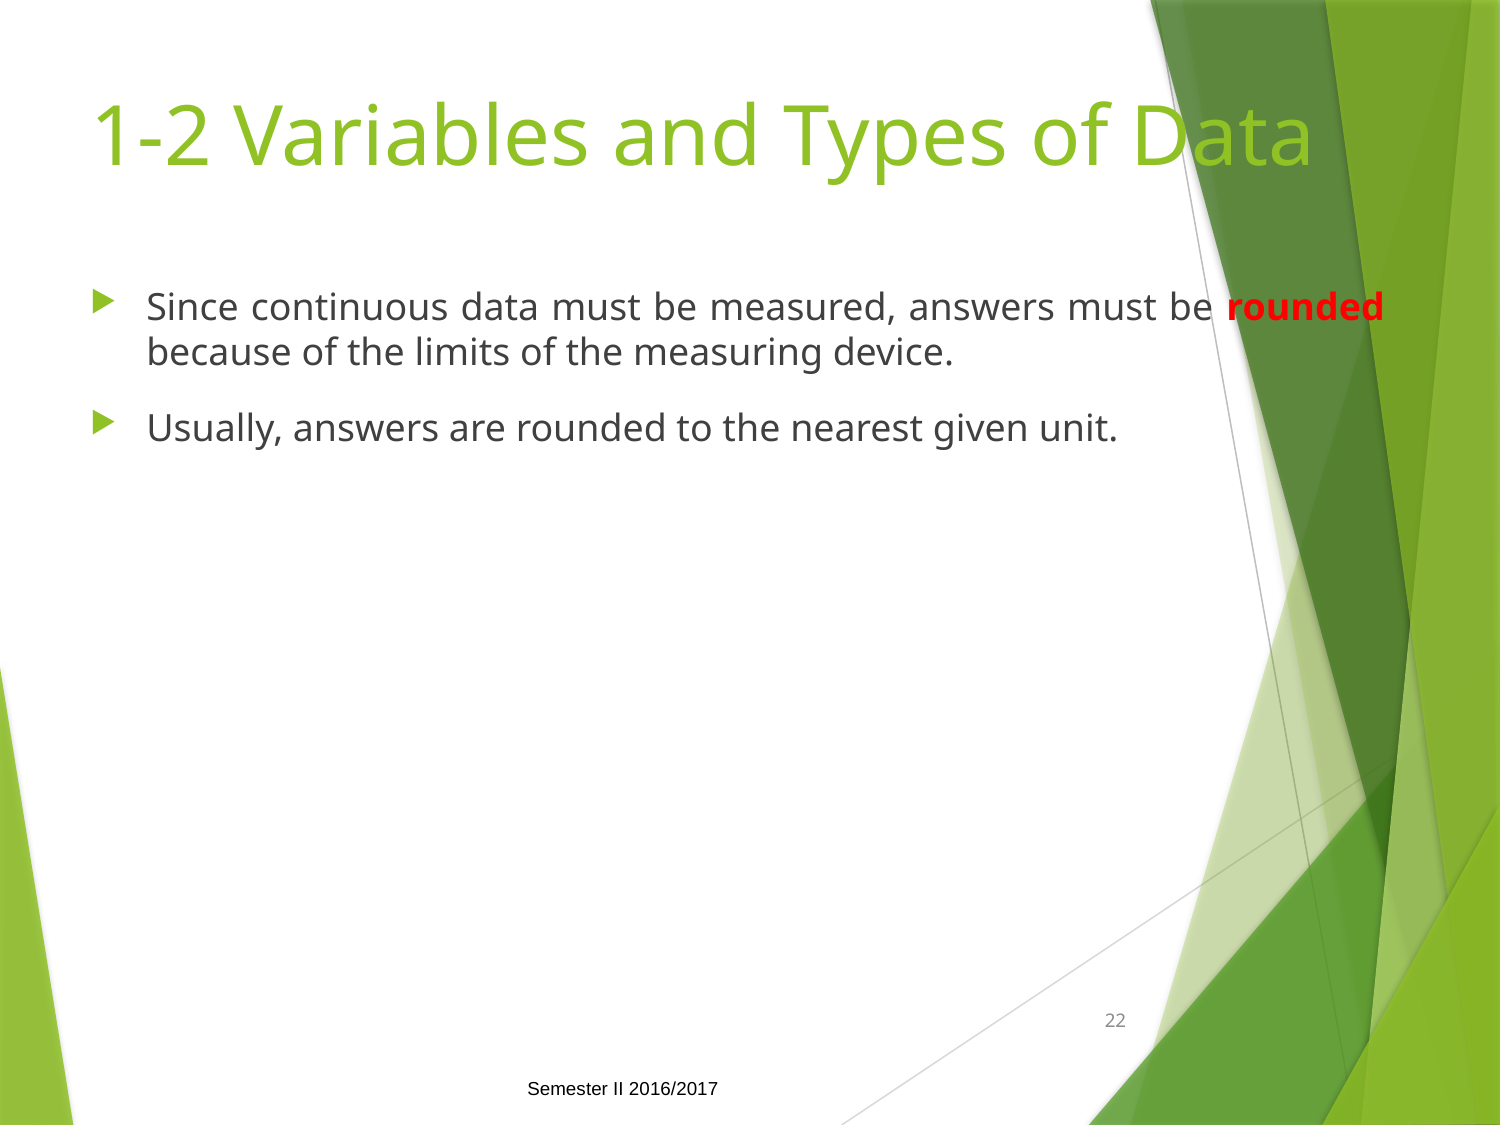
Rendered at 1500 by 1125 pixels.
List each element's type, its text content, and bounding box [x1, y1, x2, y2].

title 1-2 Variables and Types of Data [75, 75, 1425, 263]
list Since continuous data must be measured, answers must be rounded because of the limits of the measuring device. Usually, answers are rounded to the nearest given unit. [75, 275, 1400, 975]
footer Semester II 2016/2017 [512, 1050, 988, 1125]
slide_number 22 [1057, 991, 1142, 1051]
